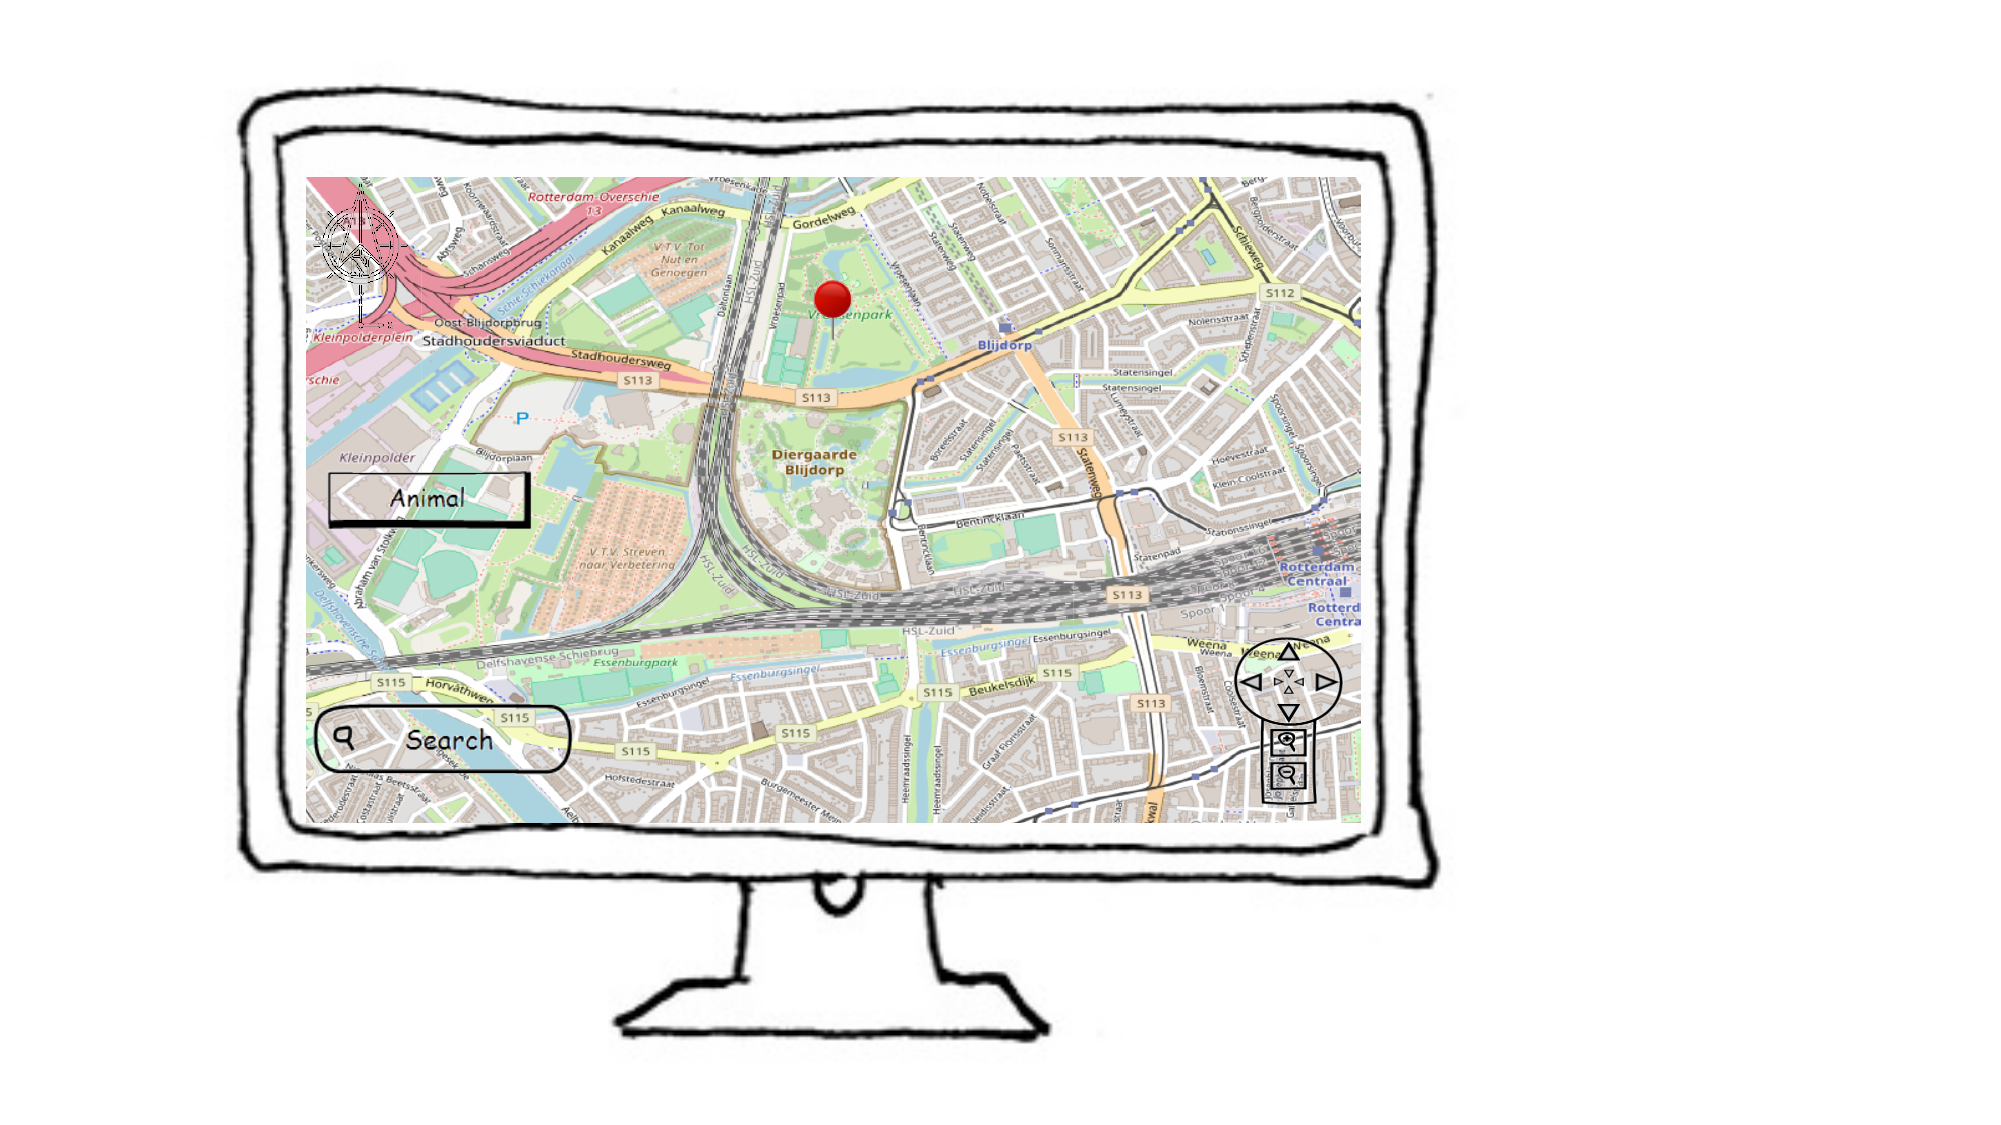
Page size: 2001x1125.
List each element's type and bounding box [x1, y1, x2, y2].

picture [200, 37, 1470, 1079]
